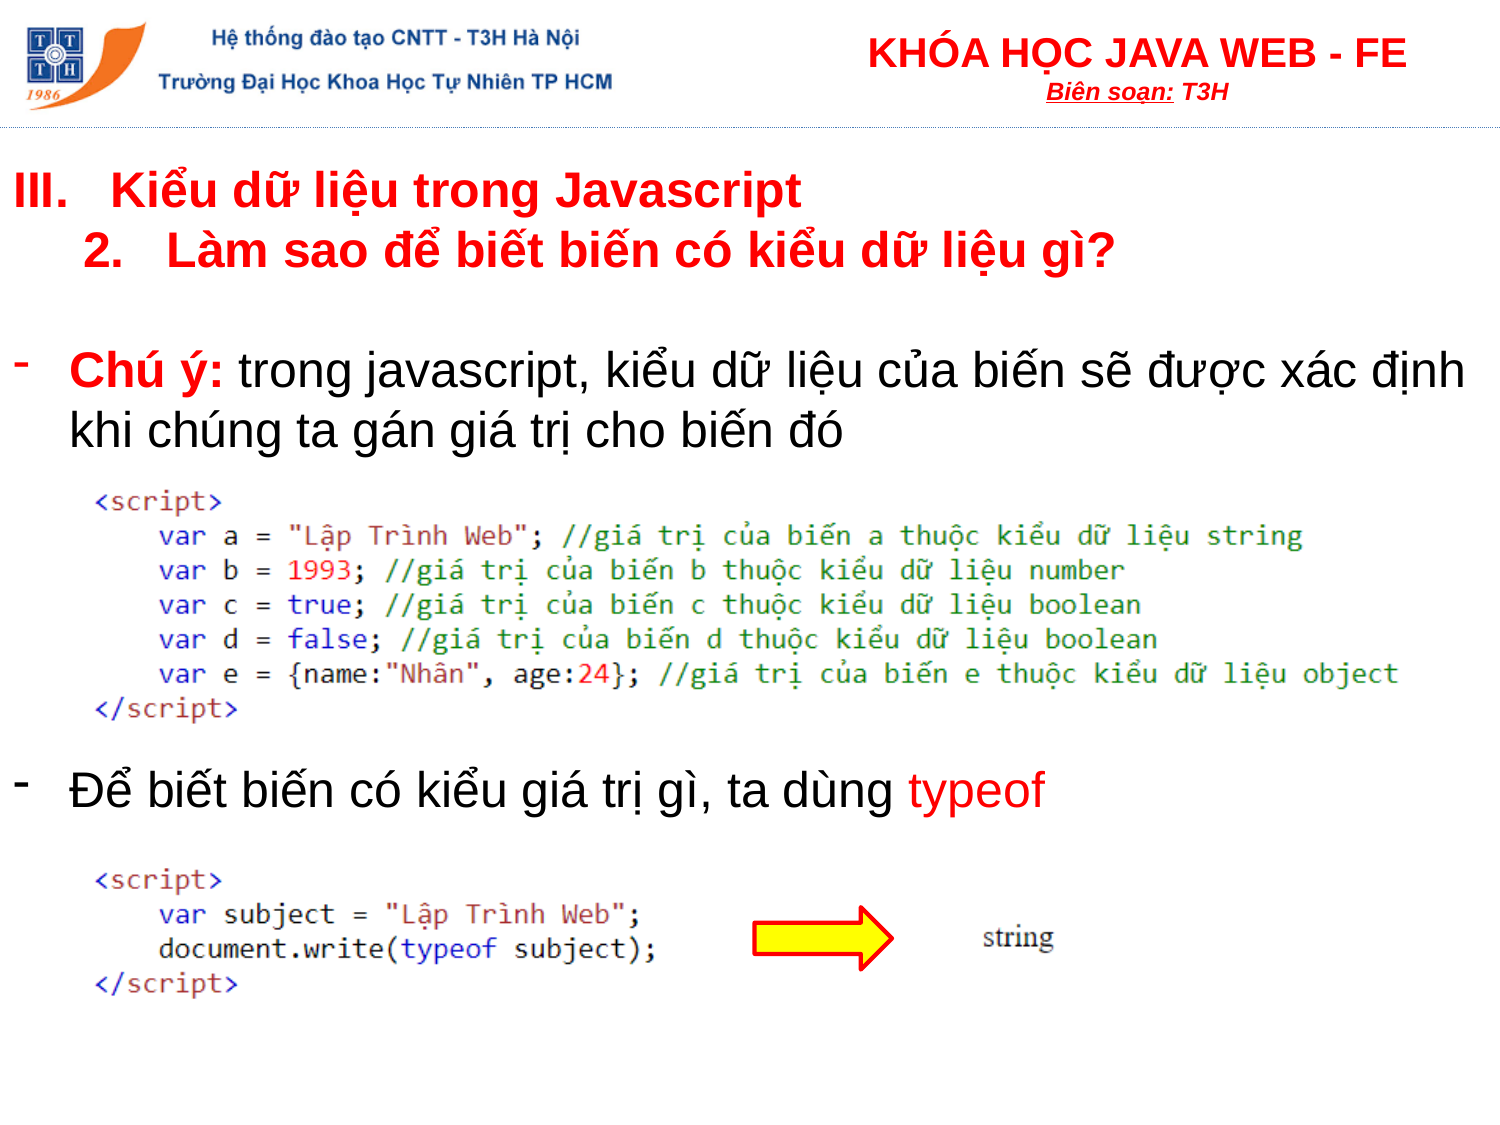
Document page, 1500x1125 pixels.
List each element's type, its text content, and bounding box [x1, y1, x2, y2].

text_box KHÓA HỌC JAVA WEB - FE Biên soạn: T3H [787, 2, 1488, 127]
text_box III. Kiểu dữ liệu trong Javascript 2. Làm sao để biết biến có kiểu dữ liệu gì? Chú ý: trong javascript, kiểu dữ liệu của biến sẽ được xác định khi chúng ta gán giá trị cho biến đó Để biết biến có kiểu giá trị gì, ta dùng typeof [0, 149, 1500, 1005]
picture [90, 866, 663, 1010]
picture [3, 1, 642, 127]
picture [974, 910, 1066, 966]
text_box [752, 905, 895, 972]
picture [90, 487, 1408, 727]
